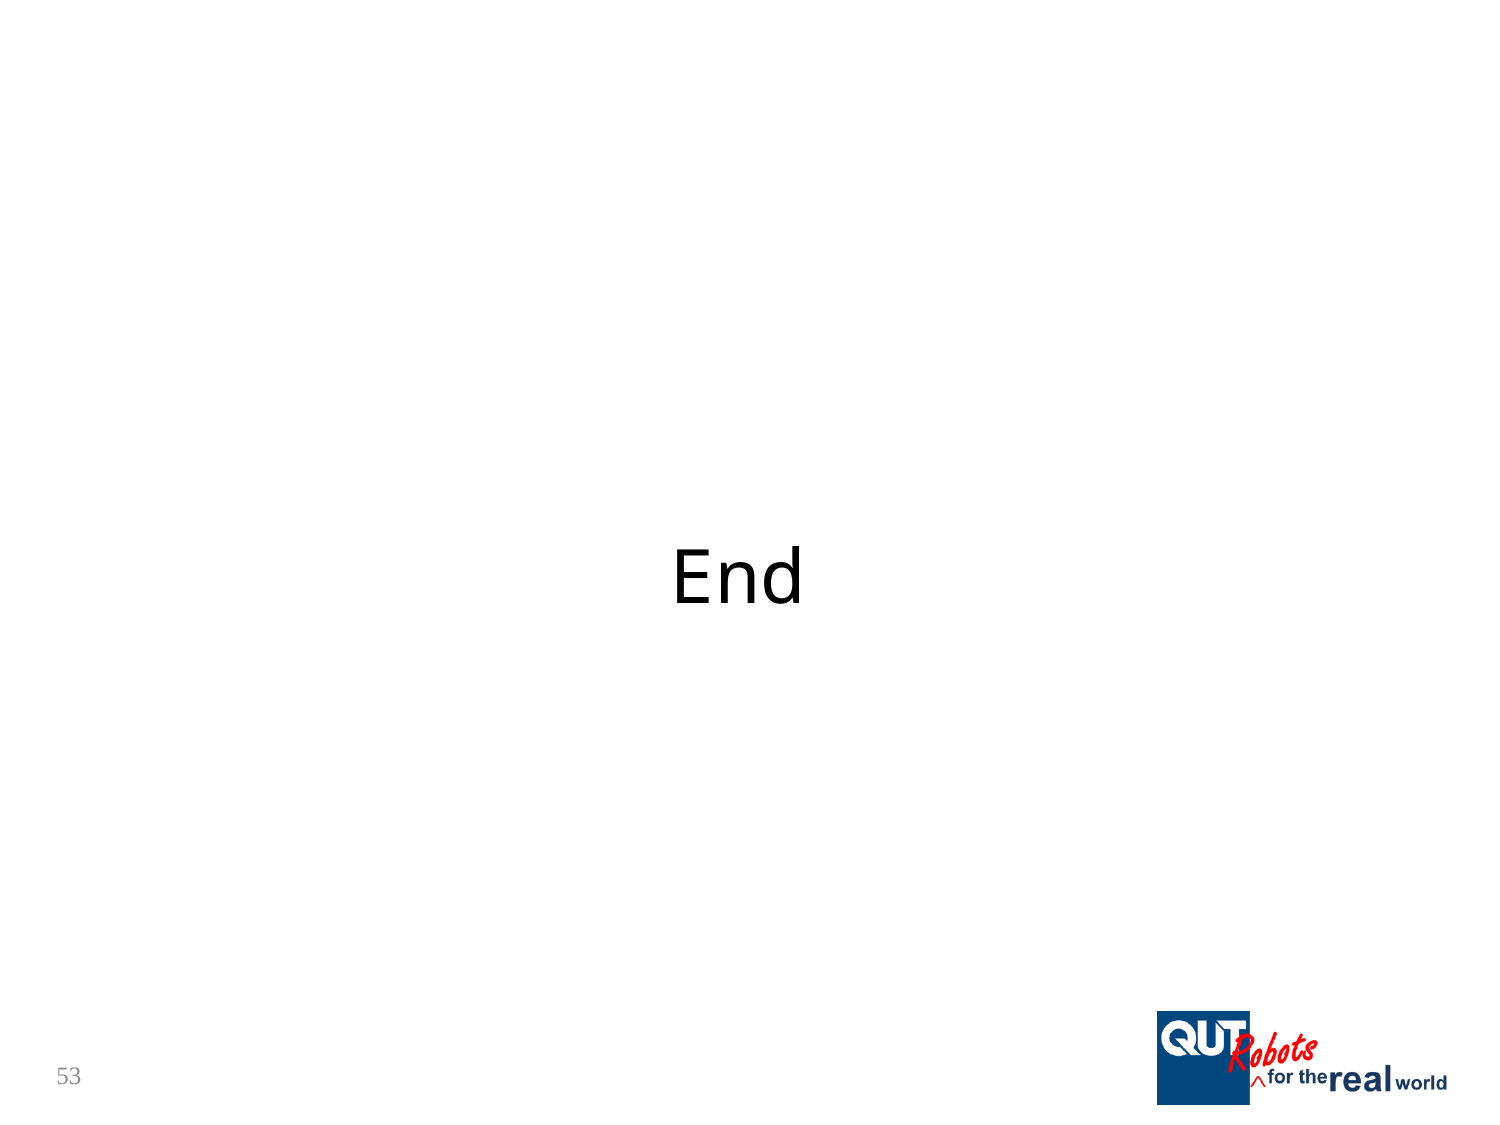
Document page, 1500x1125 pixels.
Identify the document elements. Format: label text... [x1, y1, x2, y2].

title End [29, 491, 1447, 655]
picture [1157, 1011, 1459, 1105]
slide_number 53 [41, 1044, 1140, 1105]
